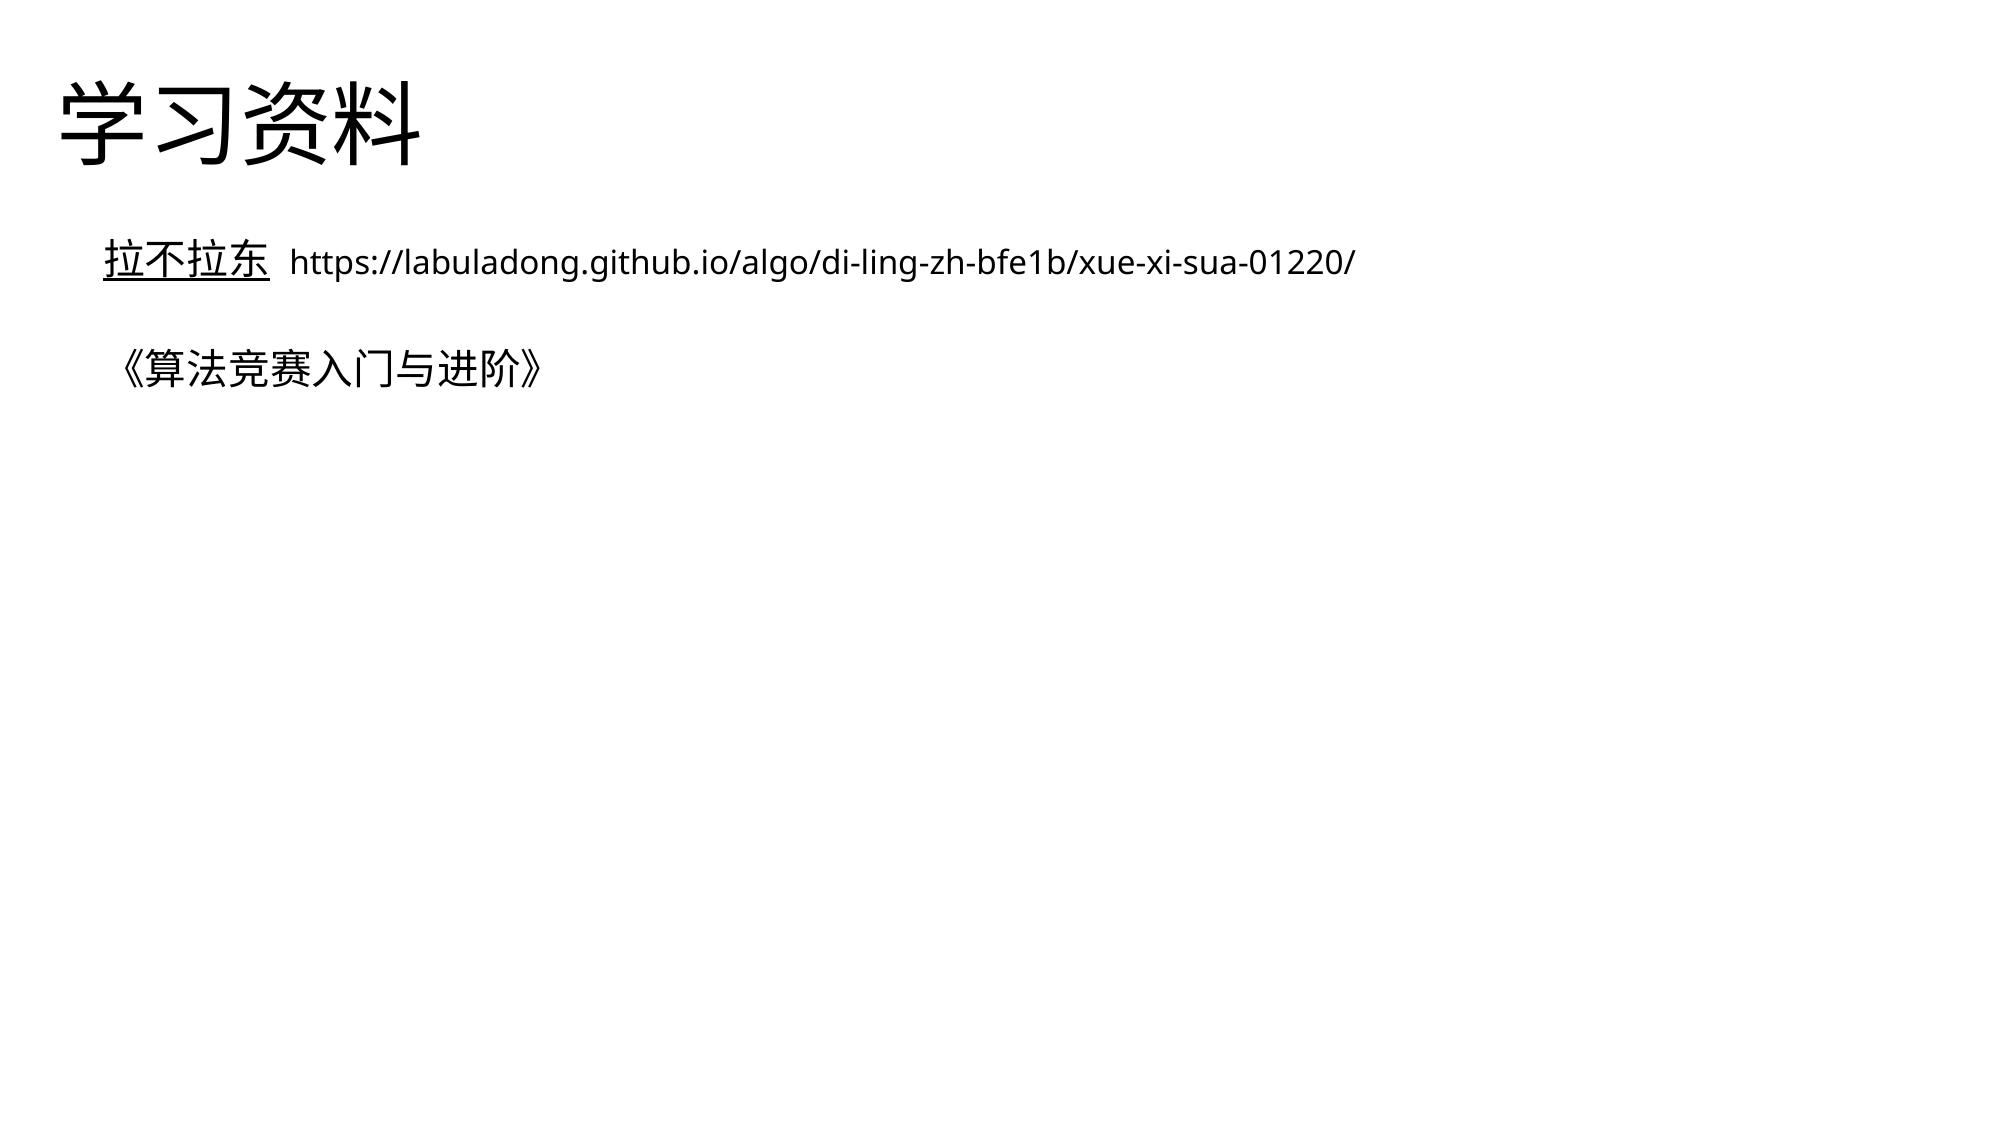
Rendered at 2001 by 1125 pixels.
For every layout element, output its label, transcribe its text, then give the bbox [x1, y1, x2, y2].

title 学习资料 [41, 19, 1767, 238]
text_box 拉不拉东 https://labuladong.github.io/algo/di-ling-zh-bfe1b/xue-xi-sua-01220/ 《算法竞赛入门与进阶》 [88, 225, 1833, 441]
